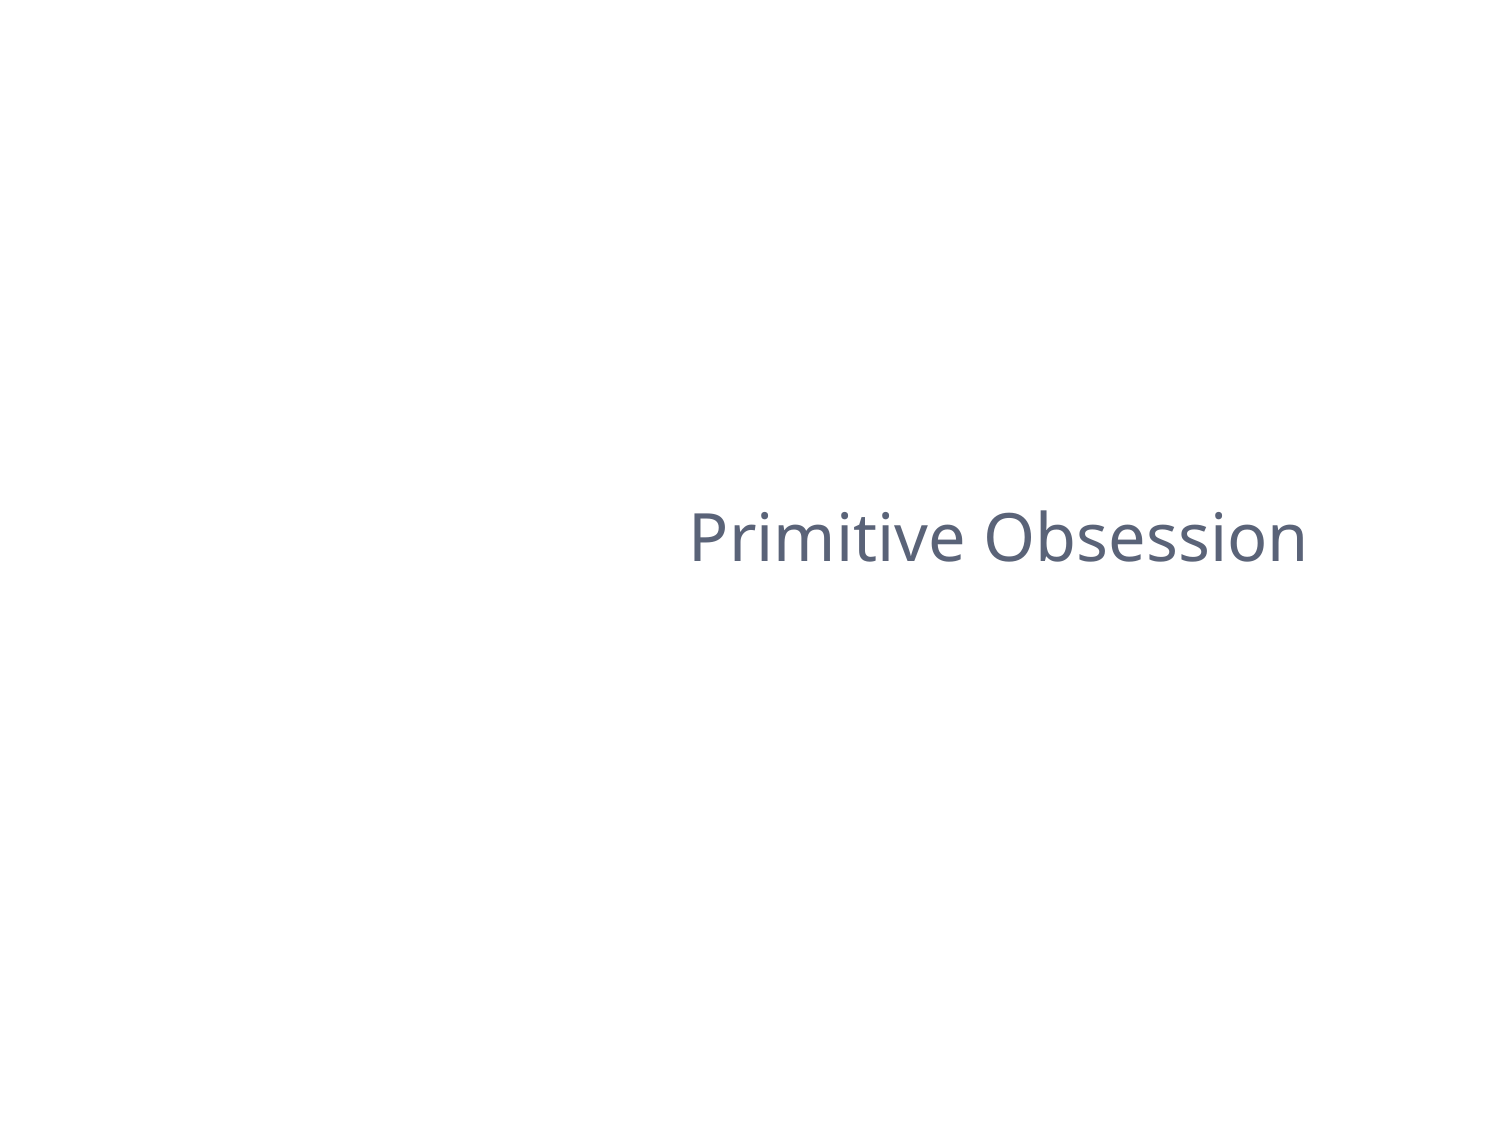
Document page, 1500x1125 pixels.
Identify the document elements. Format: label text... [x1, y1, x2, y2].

title Primitive Obsession [200, 487, 1325, 663]
